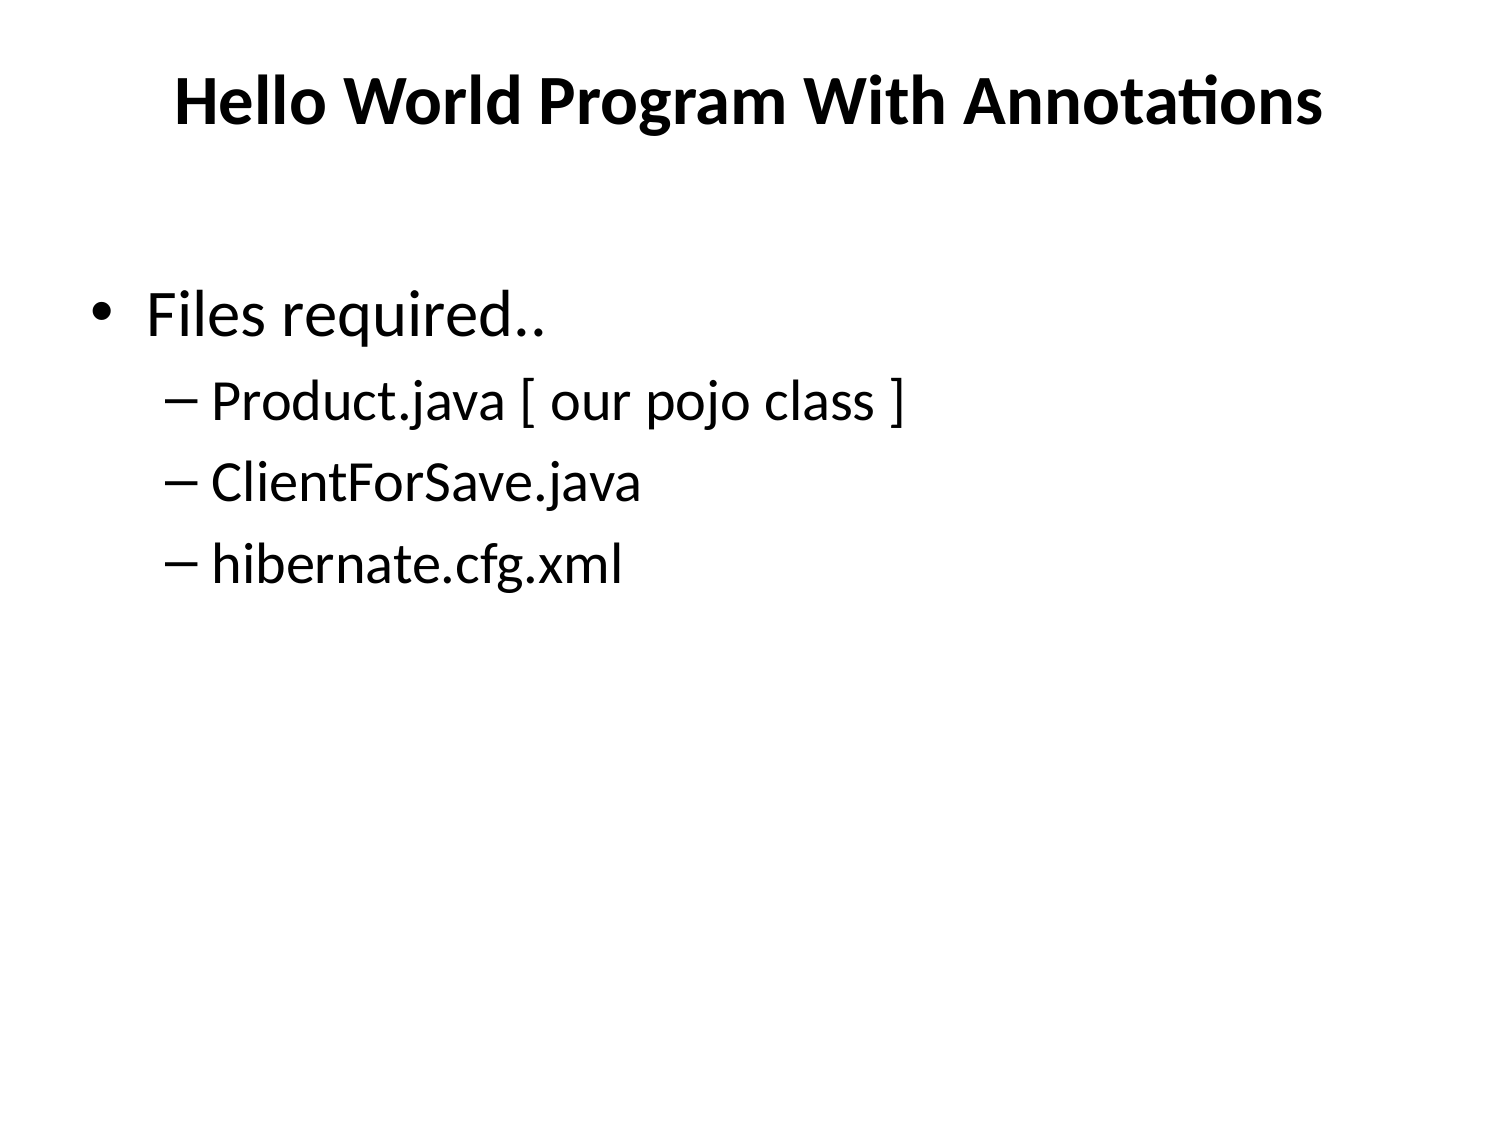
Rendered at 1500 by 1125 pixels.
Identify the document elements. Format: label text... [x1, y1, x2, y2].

list Files required.. Product.java [ our pojo class ] ClientForSave.java hibernate.cfg.xml [75, 262, 1425, 1005]
title Hello World Program With Annotations [75, 45, 1425, 233]
